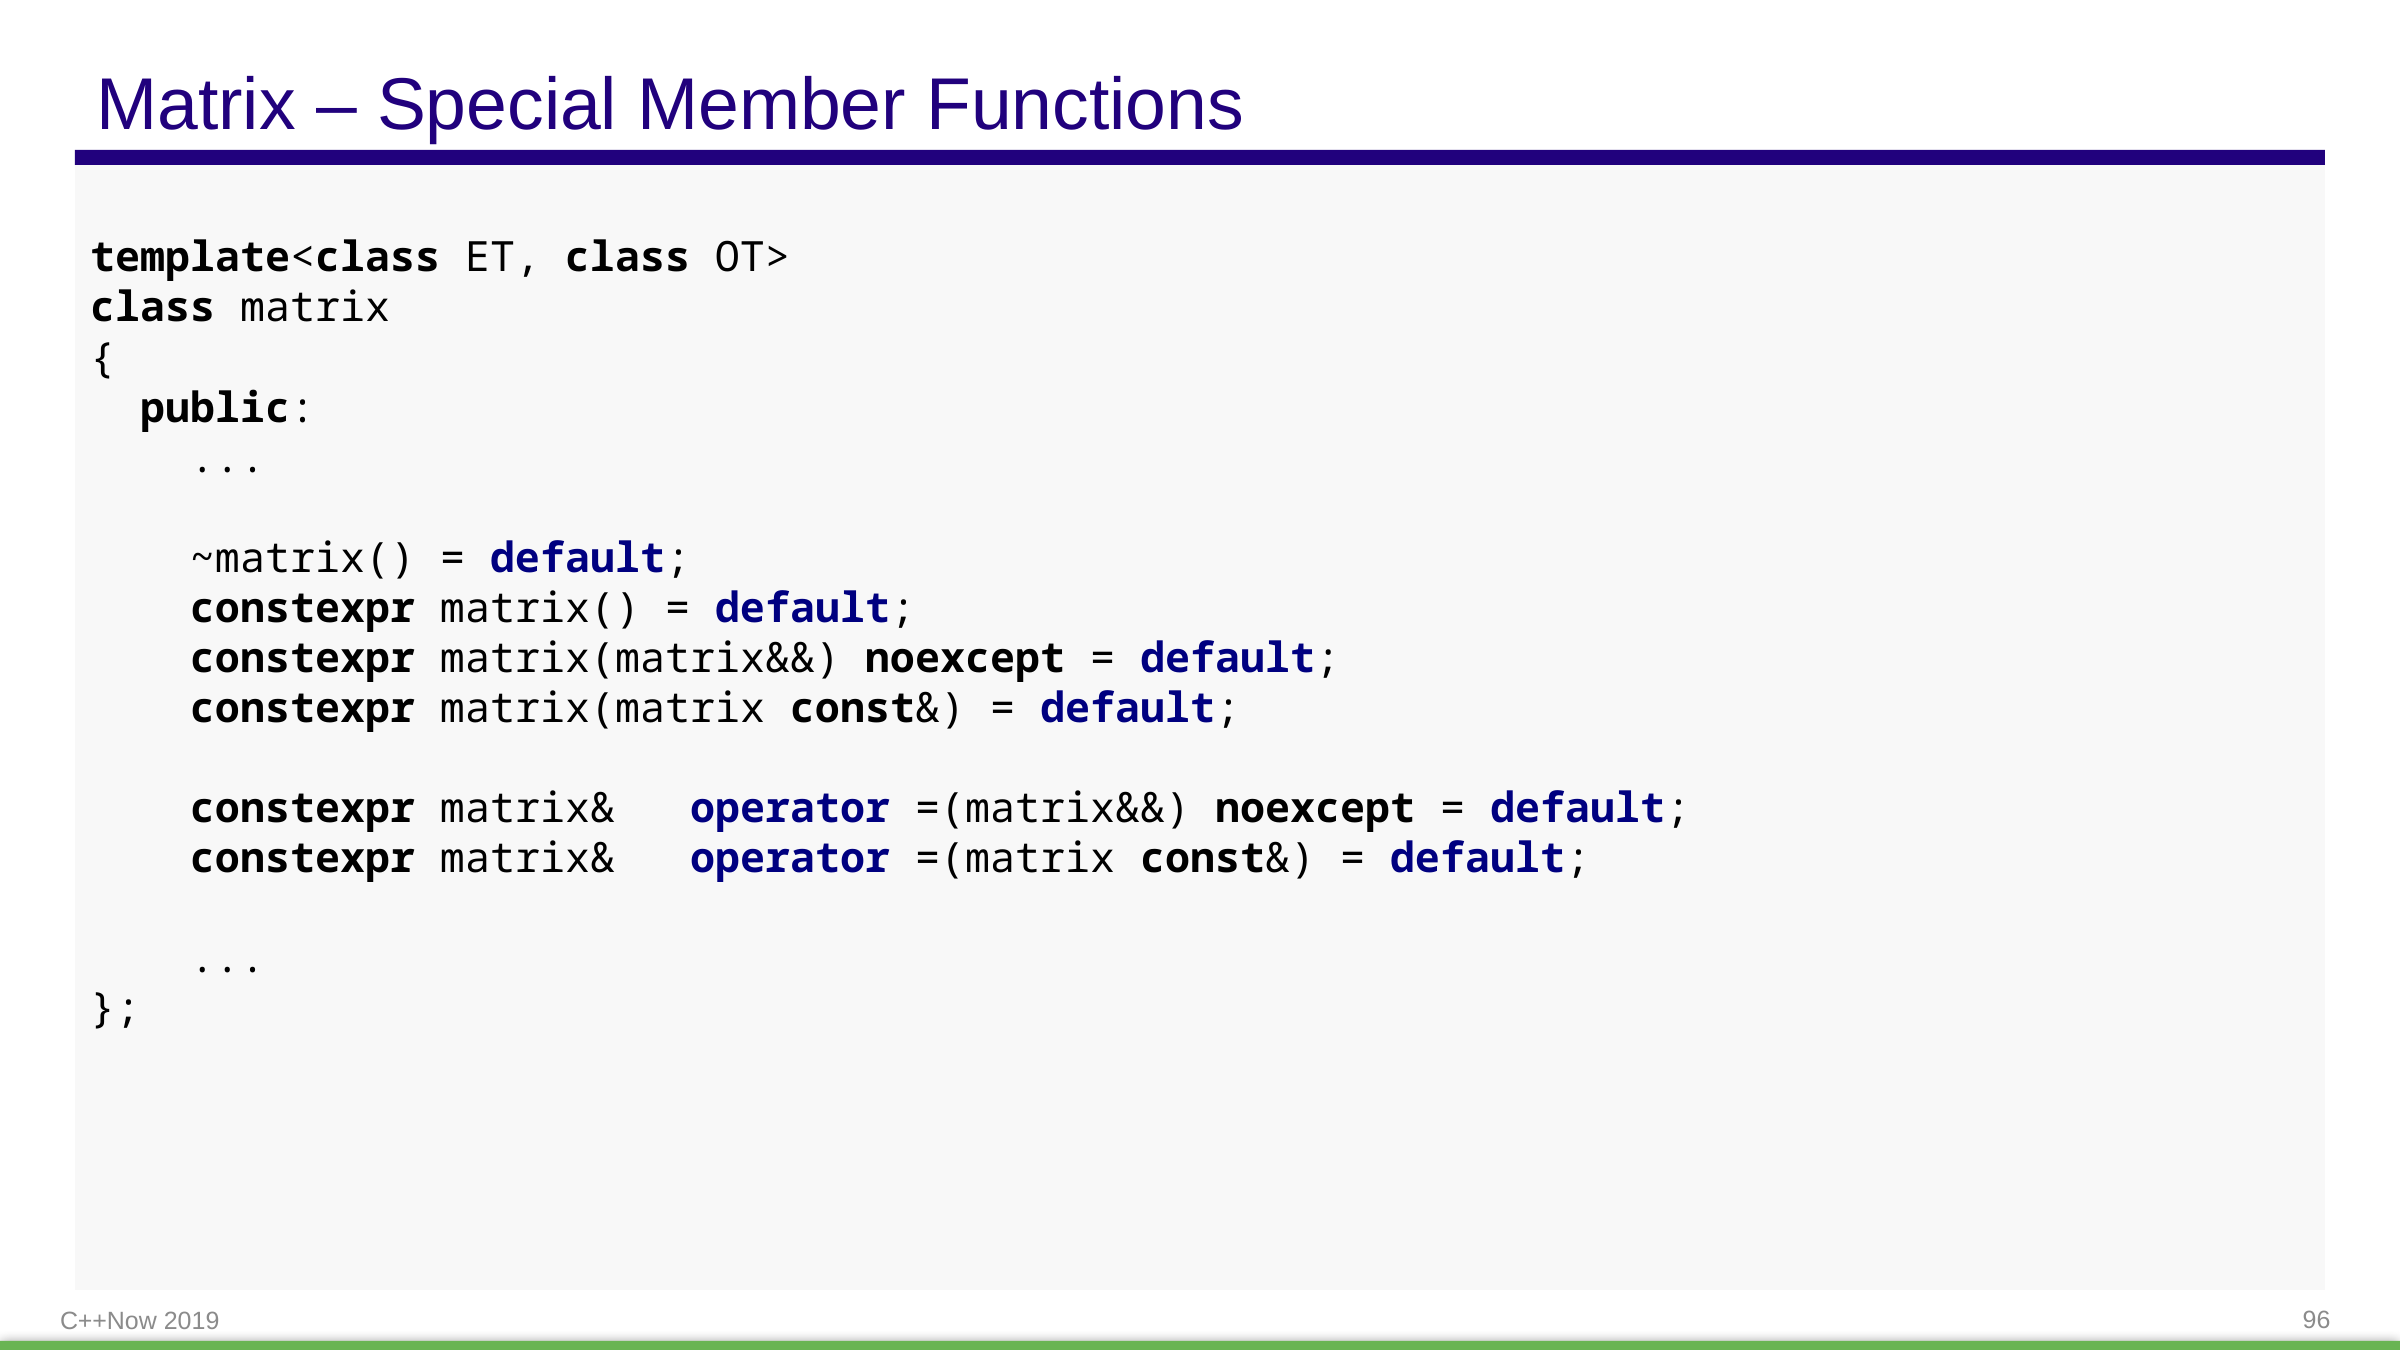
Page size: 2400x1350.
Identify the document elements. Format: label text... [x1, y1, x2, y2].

title Matrix – Special Member Functions [75, 45, 2325, 155]
footer C++Now 2019 [60, 1305, 810, 1335]
slide_number 96 [2168, 1305, 2352, 1333]
list template<class ET, class OT> class matrix { public: ... ~matrix() = default; constexpr matrix() = default; constexpr matrix(matrix&&) noexcept = default; constexpr matrix(matrix const&) = default; constexpr matrix& operator =(matrix&&) noexcept = default; constexpr matrix& operator =(matrix const&) = default; ... }; [75, 165, 2325, 1290]
